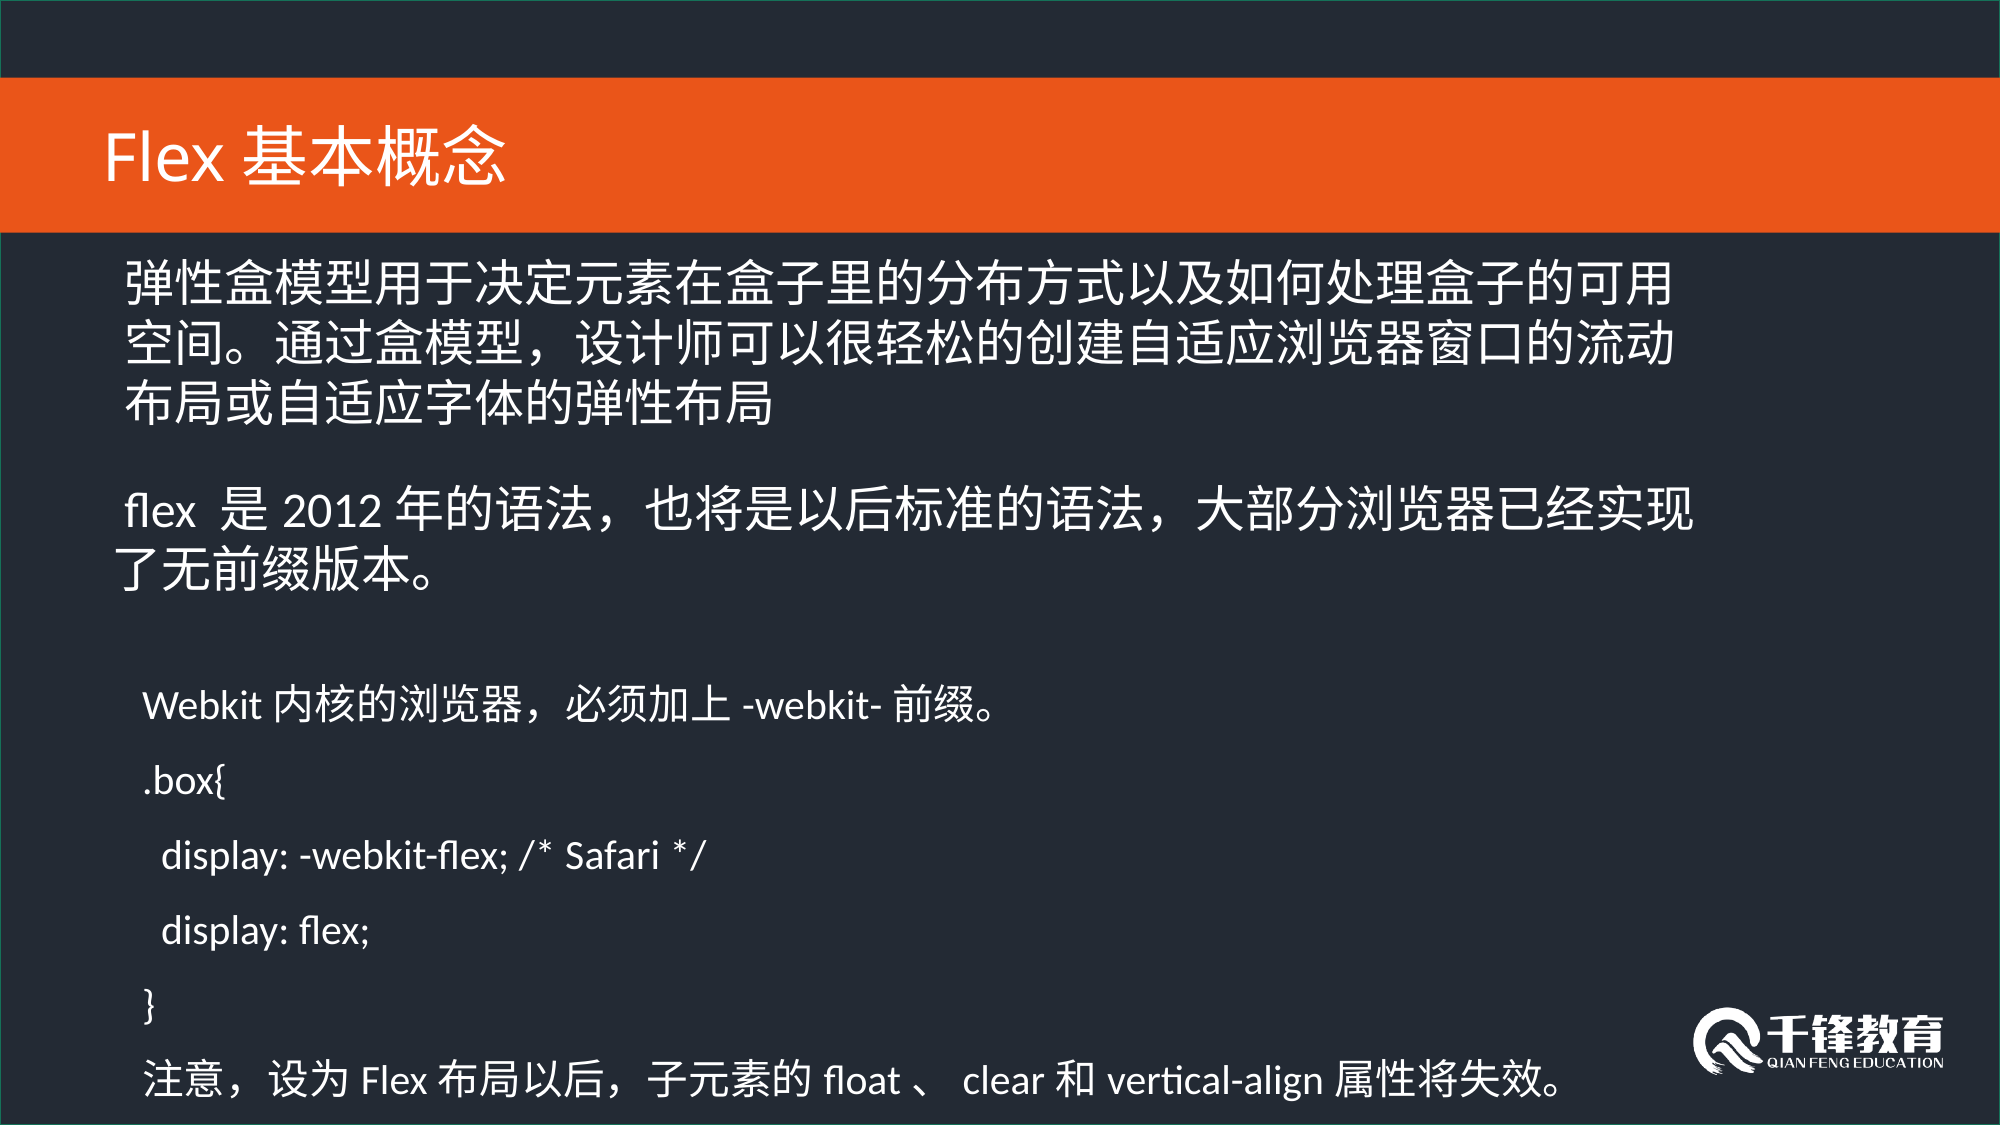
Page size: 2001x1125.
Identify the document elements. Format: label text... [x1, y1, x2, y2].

text_box 弹性盒模型用于决定元素在盒子里的分布方式以及如何处理盒子的可用空间。通过盒模型，设计师可以很轻松的创建自适应浏览器窗口的流动布局或自适应字体的弹性布局 [110, 243, 1715, 439]
text_box [0, 0, 2000, 77]
picture [1691, 1002, 1948, 1080]
text_box [0, 234, 2000, 1125]
text_box flex 是2012年的语法，也将是以后标准的语法，大部分浏览器已经实现了无前缀版本。 [96, 469, 1729, 605]
text_box [0, 77, 2000, 234]
text_box Flex基本概念 [87, 107, 524, 202]
text_box Webkit内核的浏览器，必须加上-webkit-前缀。 .box{ display: -webkit-flex; /* Safari */ display: flex; } 注意，设为Flex布局以后，子元素的float、clear和vertical-align属性将失效。 [127, 645, 1779, 1111]
